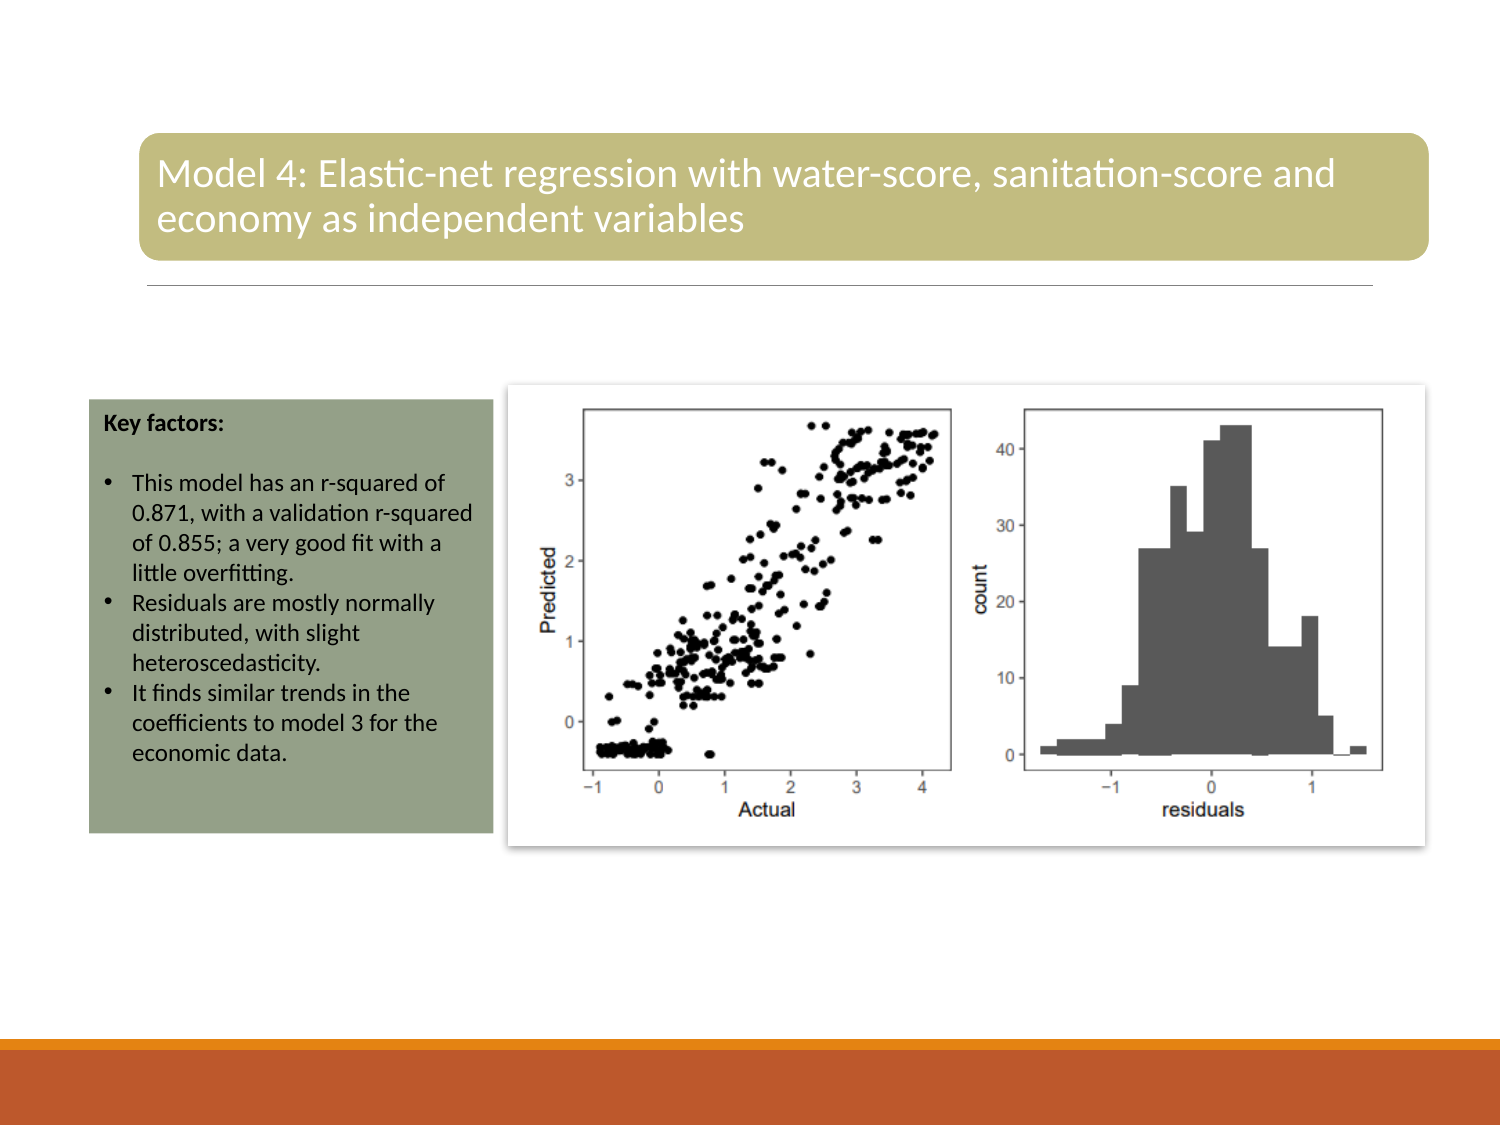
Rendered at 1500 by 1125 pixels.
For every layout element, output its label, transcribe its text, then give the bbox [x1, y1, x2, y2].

picture [521, 398, 1412, 833]
text_box Key factors: This model has an r-squared of 0.871, with a validation r-squared of 0.855; a very good fit with a little overfitting. Residuals are mostly normally distributed, with slight heteroscedasticity. It finds similar trends in the coefficients to model 3 for the economic data. [89, 399, 494, 834]
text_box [137, 130, 1431, 263]
title Models Built [60, 84, 441, 1032]
